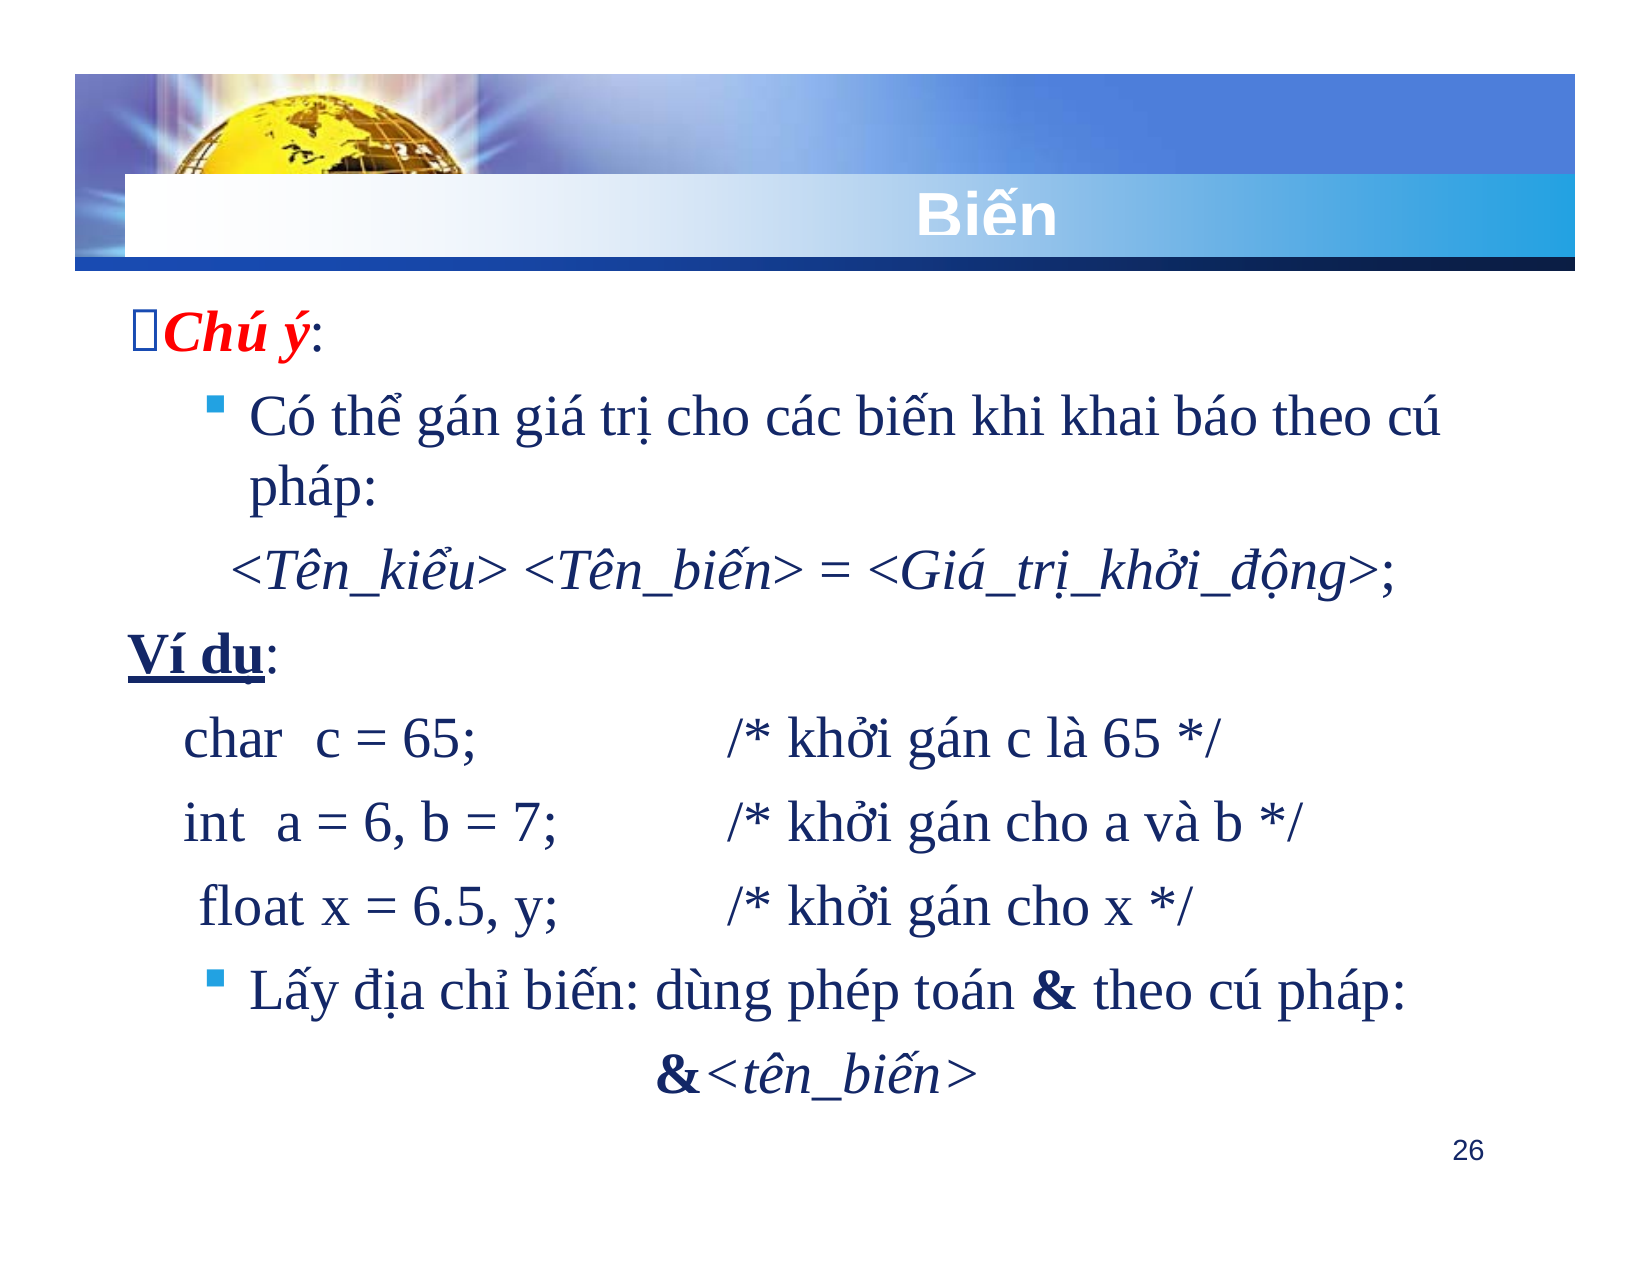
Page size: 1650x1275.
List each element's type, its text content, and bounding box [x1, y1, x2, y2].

picture [75, 74, 1575, 235]
text_box <number> [1446, 1132, 1491, 1275]
text_box Chú ý: Có thể gán giá trị cho các biến khi khai báo theo cú pháp: <Tên_kiểu> <Tên_biến> = <Giá_trị_khởi_động>; Ví dụ: [125, 405, 1512, 1018]
text_box Lấy địa chỉ biến: dùng phép toán & theo cú pháp: &<tên_biến> [200, 934, 1411, 1105]
text_box char c = 65; int a = 6, b = 7; float x = 6.5, y; [181, 682, 561, 937]
text_box Biến [913, 171, 1062, 234]
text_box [74, 235, 1576, 397]
text_box /* khởi gán c là 65 */ /* khởi gán cho a và b */ /* khởi gán cho x */ [725, 682, 1306, 934]
